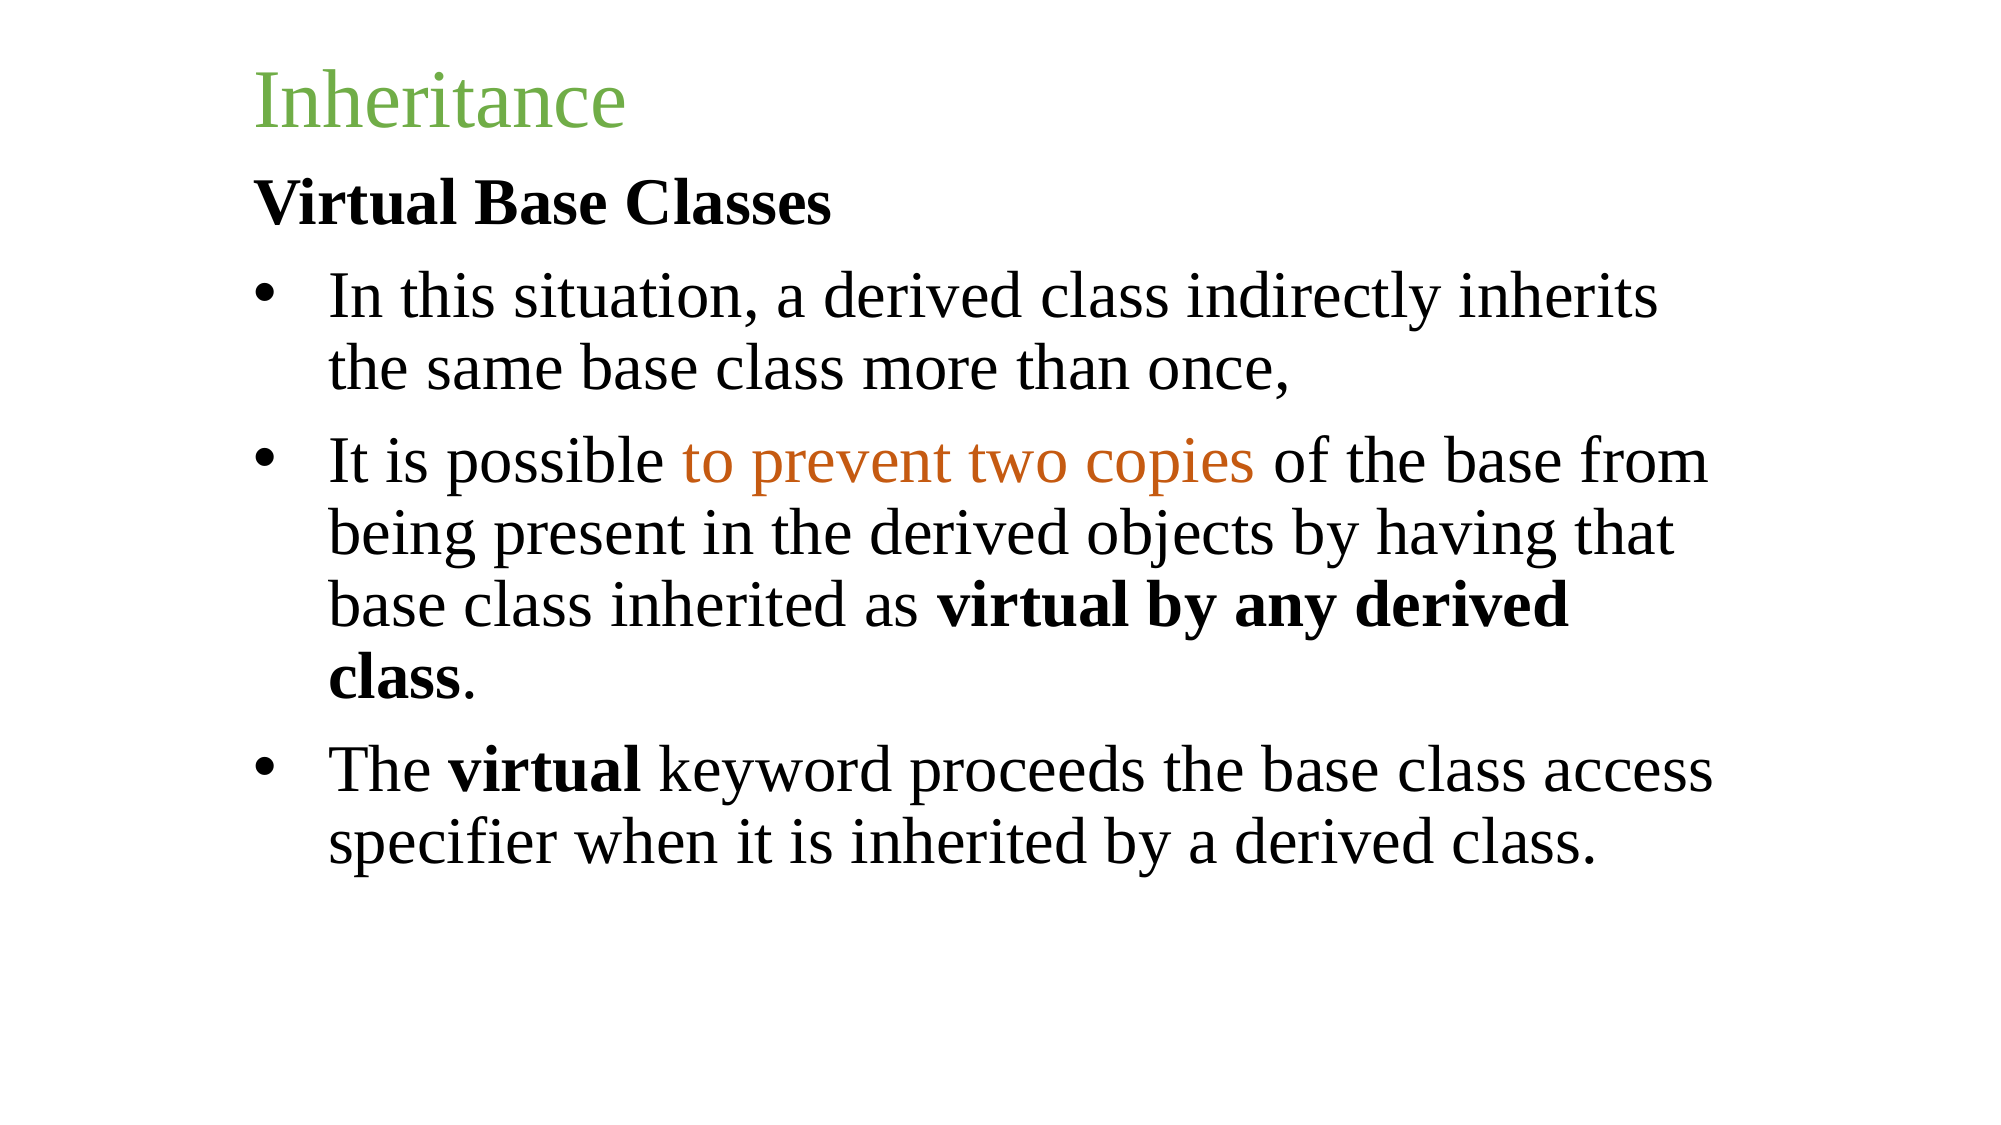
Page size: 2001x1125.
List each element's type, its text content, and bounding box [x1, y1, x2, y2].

subtitle Inheritance Virtual Base Classes In this situation, a derived class indirectly inherits the same base class more than once, It is possible to prevent two copies of the base from being present in the derived objects by having that base class inherited as virtual by any derived class. The virtual keyword proceeds the base class access specifier when it is inherited by a derived class. [238, 48, 1739, 1091]
